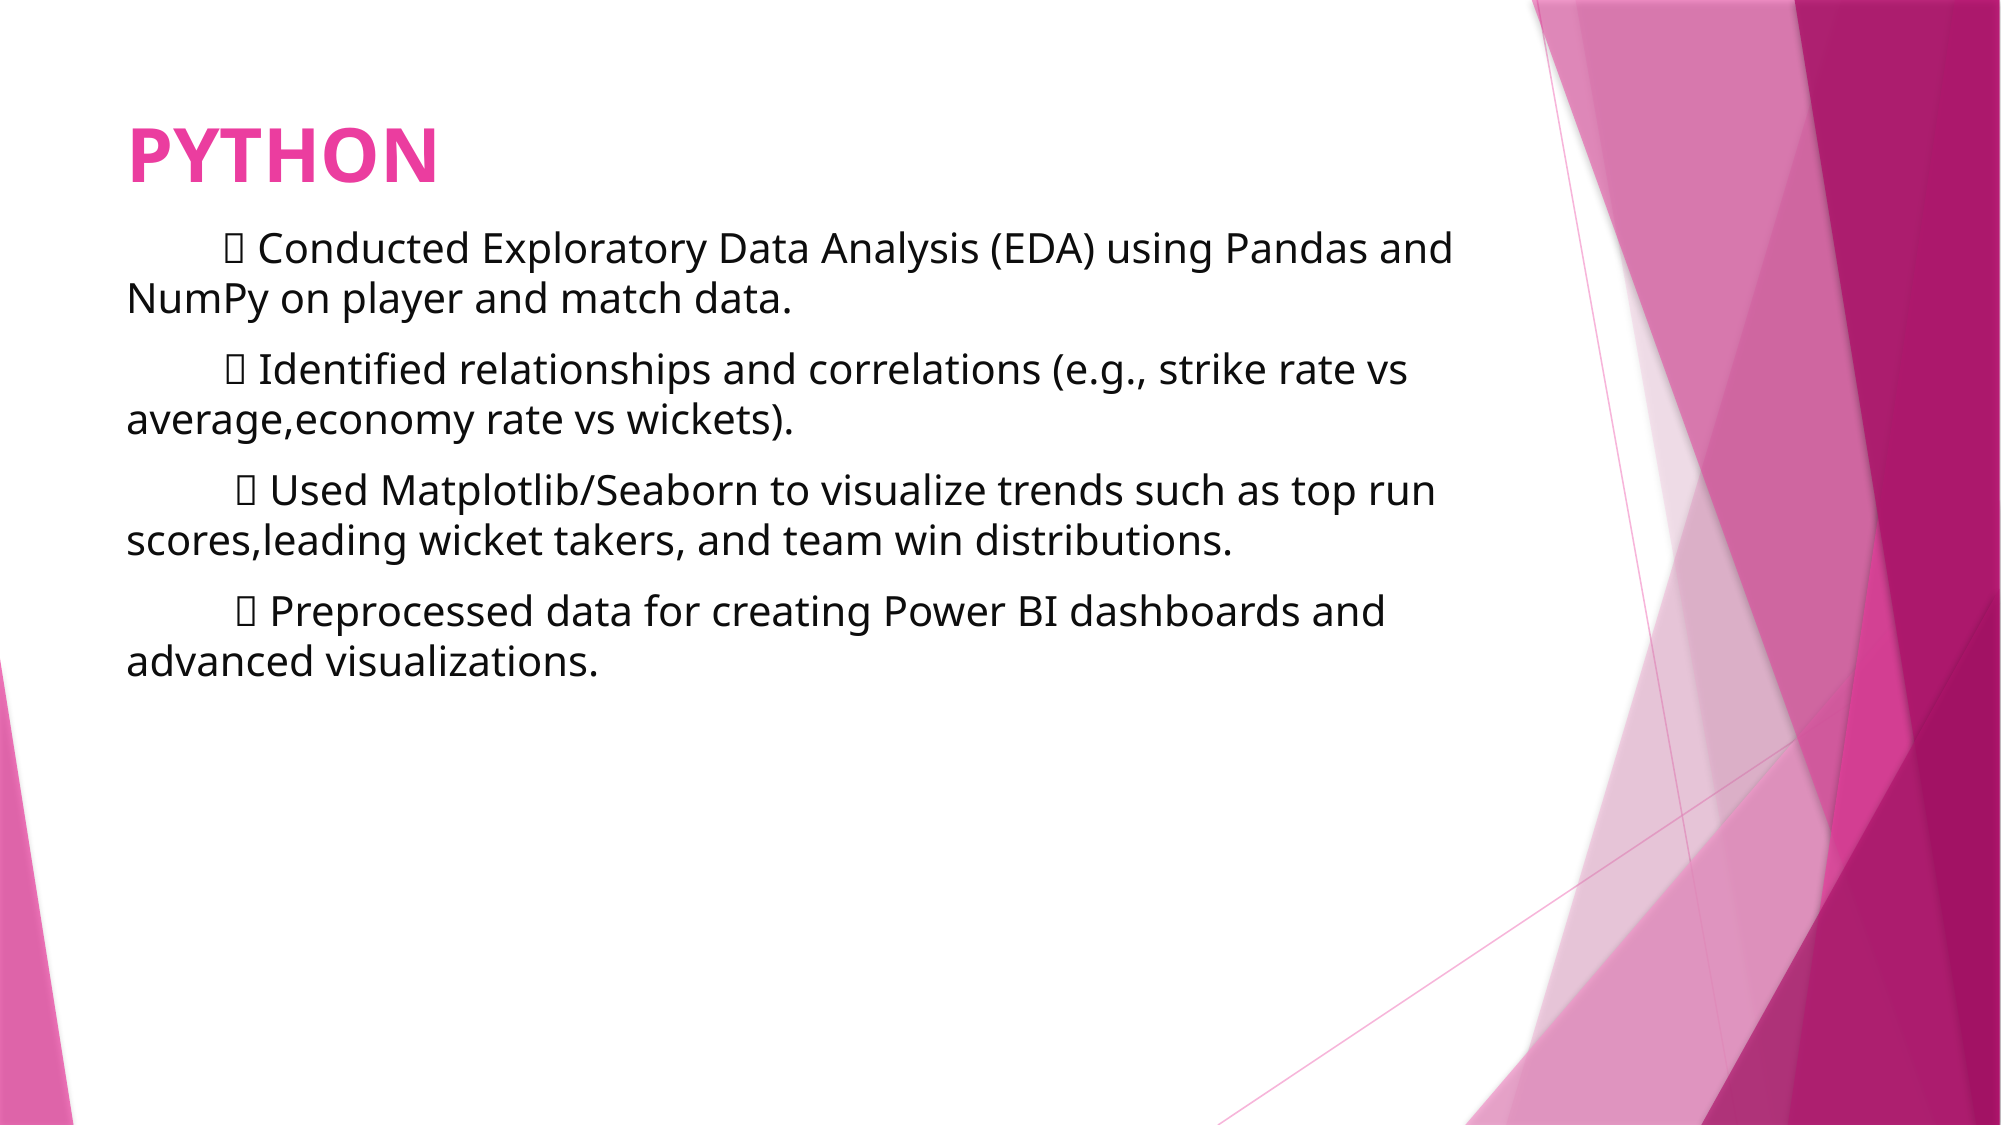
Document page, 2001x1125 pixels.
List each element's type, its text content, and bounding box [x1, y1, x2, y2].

list 🔹 Conducted Exploratory Data Analysis (EDA) using Pandas and NumPy on player and match data. 🔹 Identified relationships and correlations (e.g., strike rate vs average,economy rate vs wickets). 🔹 Used Matplotlib/Seaborn to visualize trends such as top run scores,leading wicket takers, and team win distributions. 🔹 Preprocessed data for creating Power BI dashboards and advanced visualizations. [111, 214, 1522, 991]
title PYTHON [111, 99, 1522, 214]
